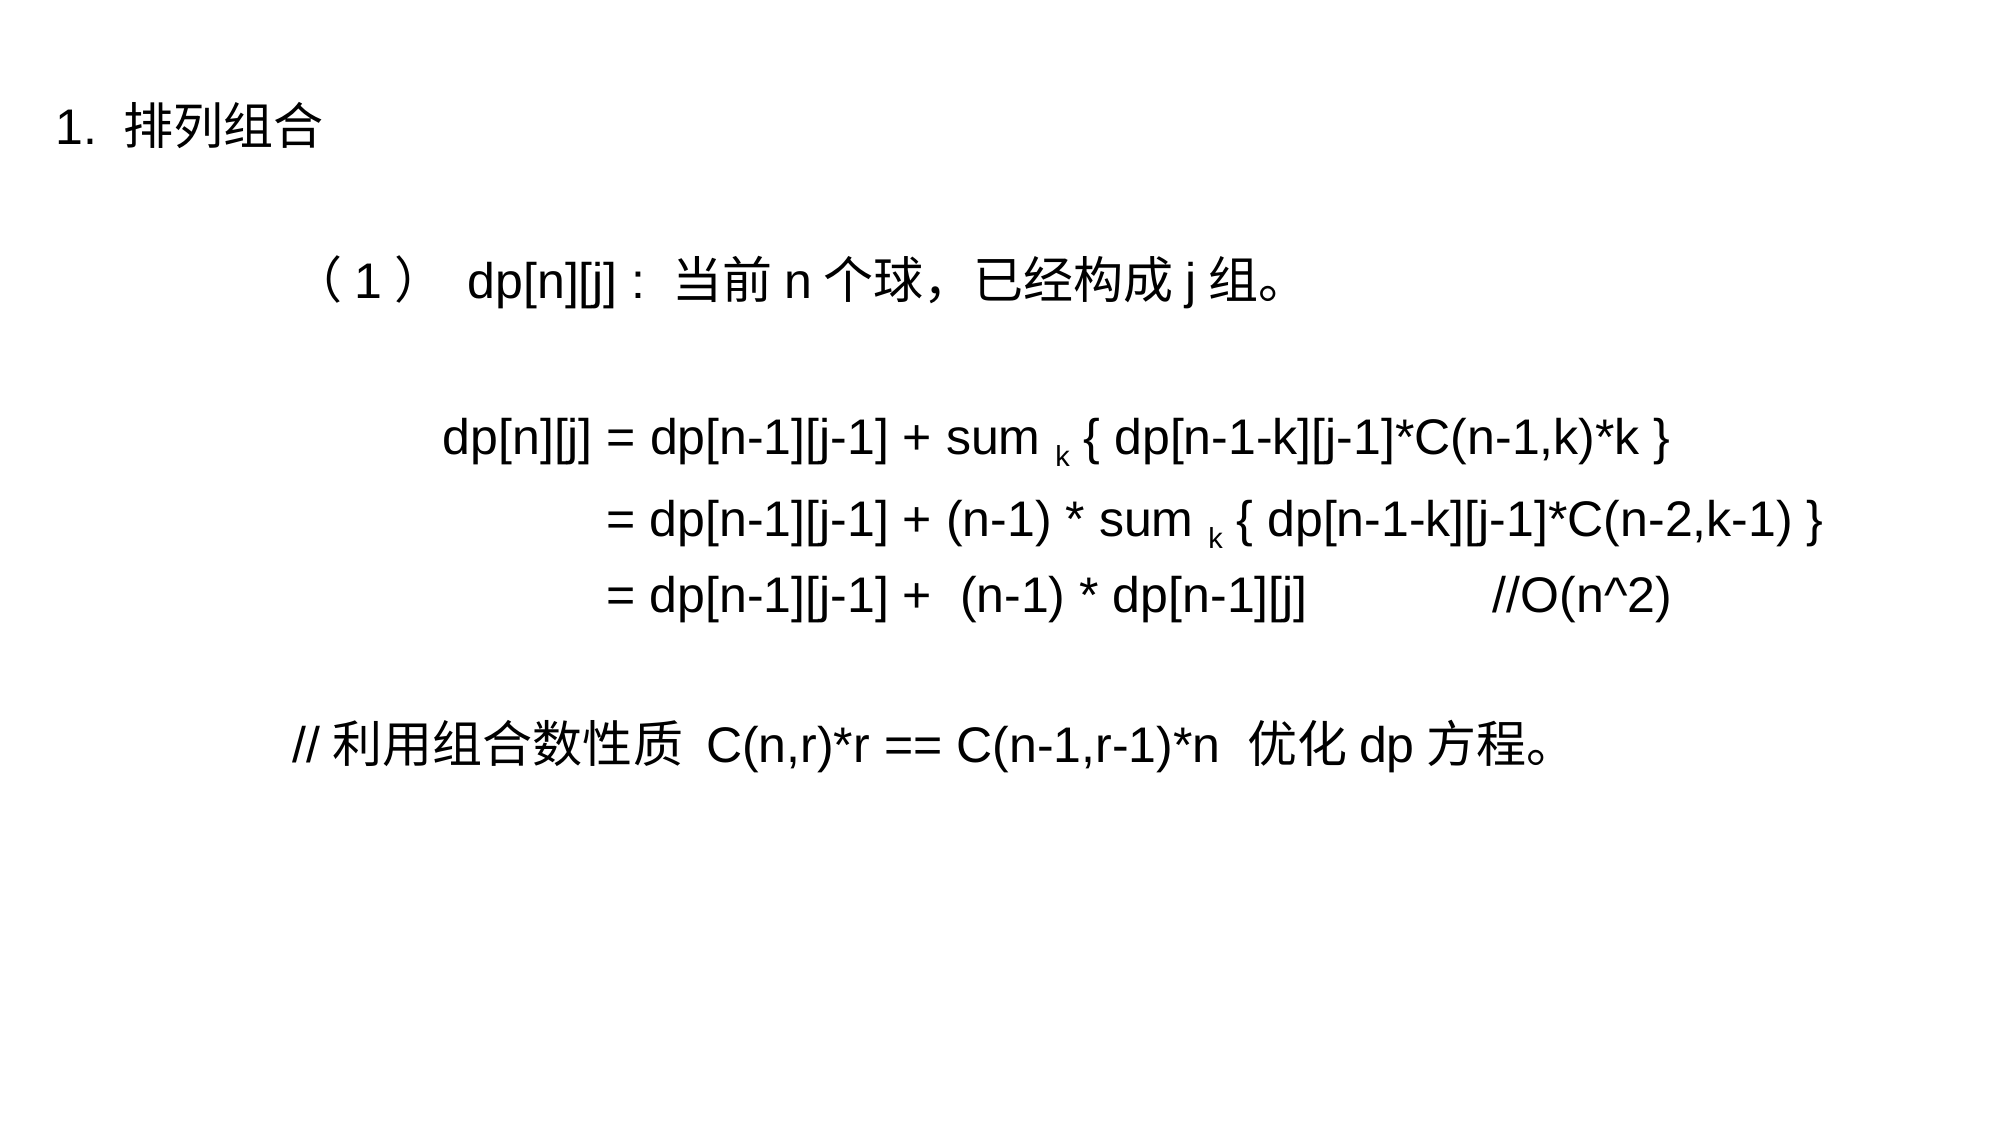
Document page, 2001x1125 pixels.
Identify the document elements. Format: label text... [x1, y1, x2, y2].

text_box （1） dp[n][j] : 当前n个球，已经构成j组。 dp[n][j] = dp[n-1][j-1] + sum k { dp[n-1-k][j-1]*C(n-1,k)*k } = dp[n-1][j-1] + (n-1) * sum k { dp[n-1-k][j-1]*C(n-2,k-1) } = dp[n-1][j-1] + (n-1) * dp[n-1][j] //O(n^2) //利用组合数性质 C(n,r)*r == C(n-1,r-1)*n 优化dp方程。 [277, 166, 1929, 823]
subtitle 1. 排列组合 [40, 13, 1260, 167]
